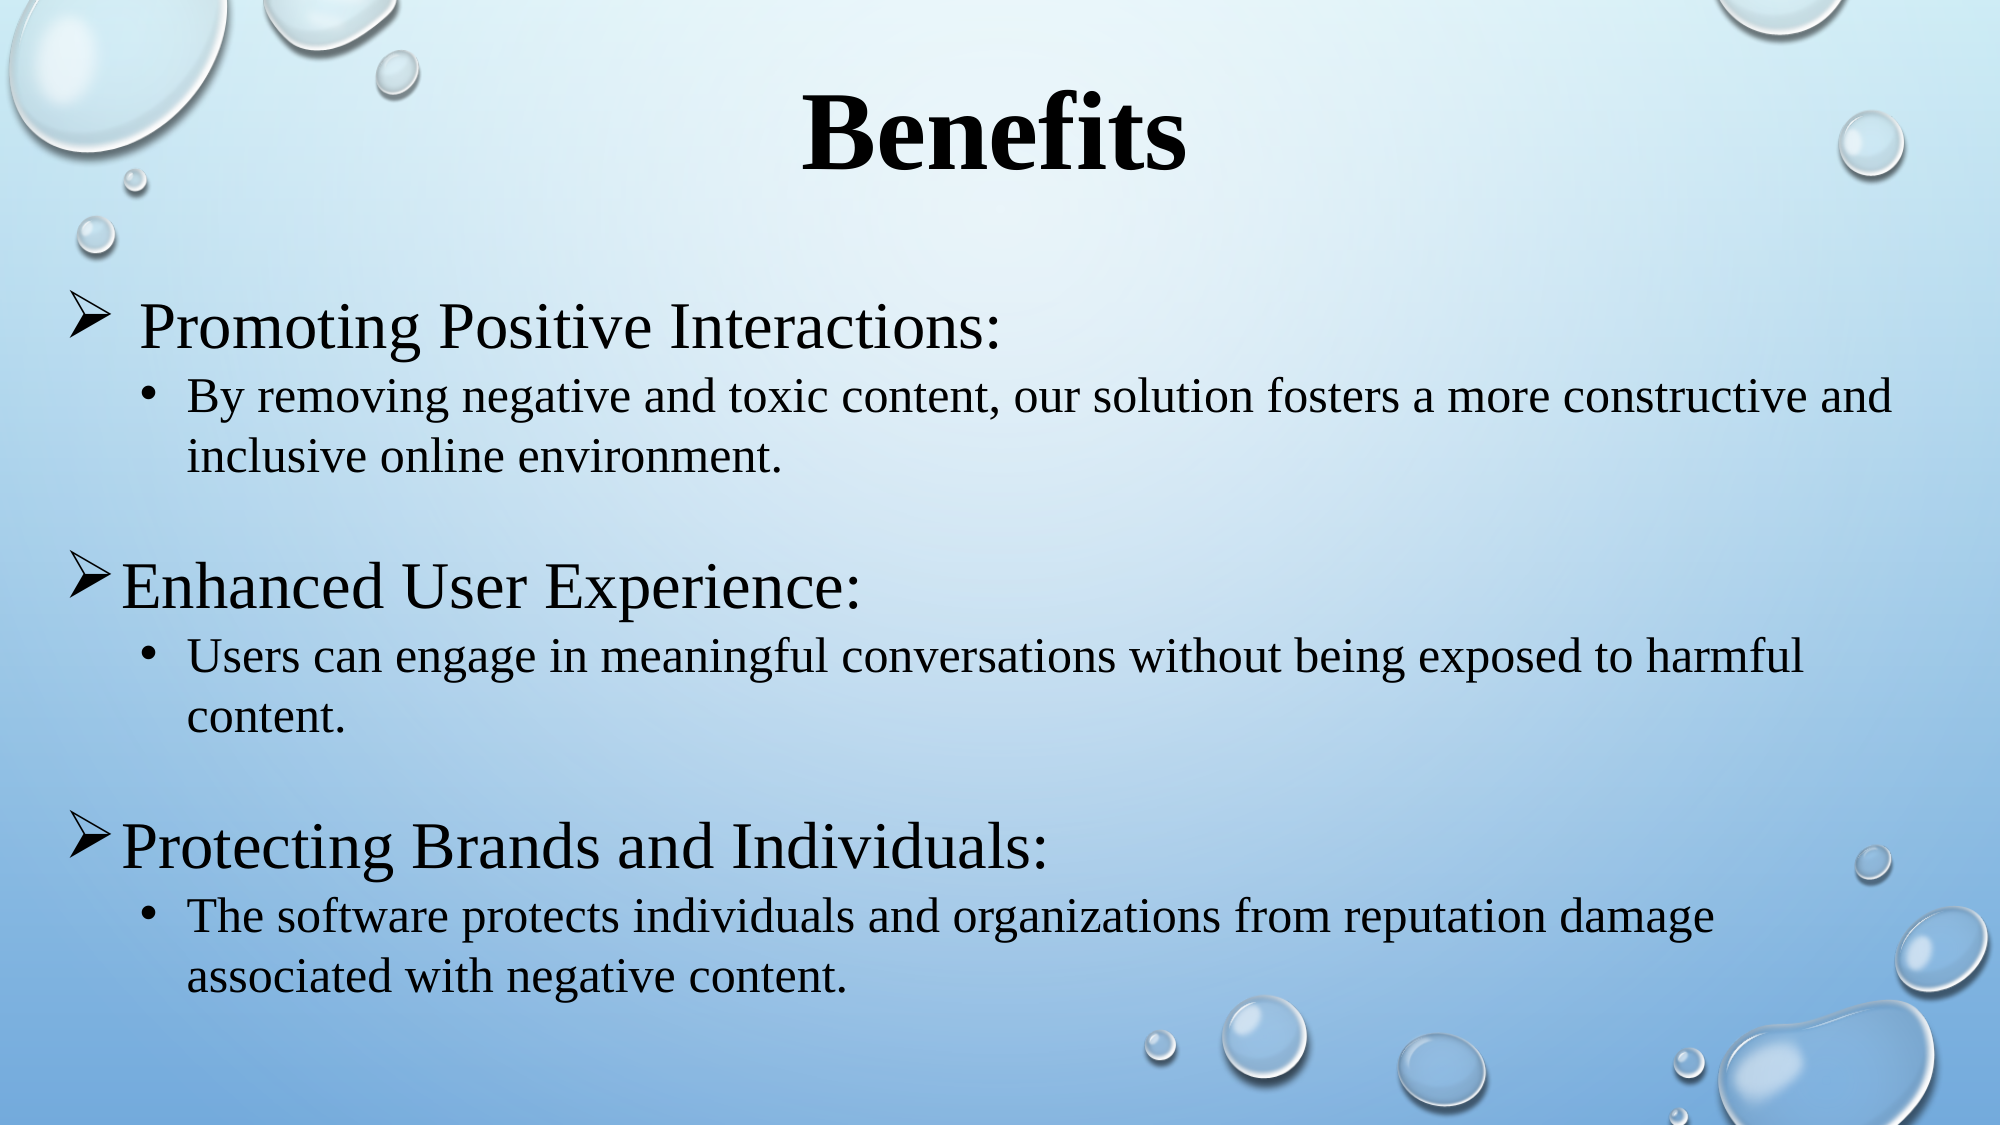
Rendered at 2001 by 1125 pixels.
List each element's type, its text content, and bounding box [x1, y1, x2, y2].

text_box Benefits Promoting Positive Interactions: By removing negative and toxic content, our solution fosters a more constructive and inclusive online environment. Enhanced User Experience: Users can engage in meaningful conversations without being exposed to harmful content. Protecting Brands and Individuals: The software protects individuals and organizations from reputation damage associated with negative content. [50, 49, 1941, 1055]
picture [0, 0, 2000, 1125]
